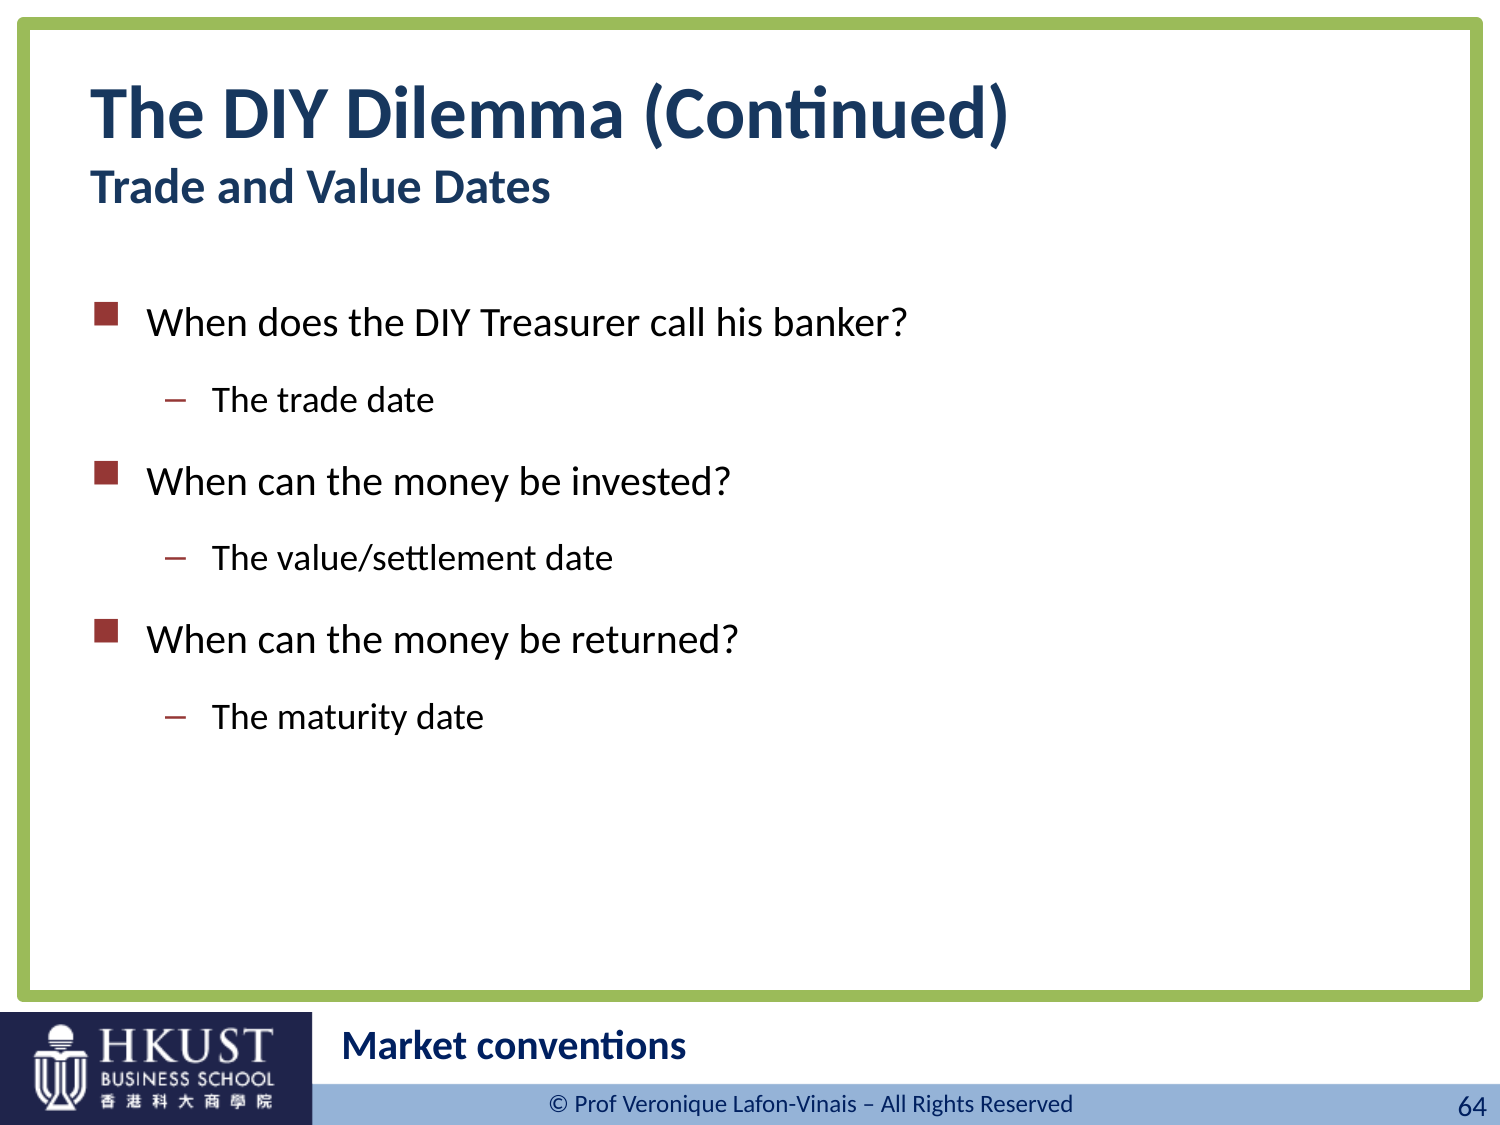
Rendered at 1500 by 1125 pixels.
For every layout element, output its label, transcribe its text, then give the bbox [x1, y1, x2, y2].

footer Market conventions [326, 1007, 1500, 1078]
title The DIY Dilemma (Continued) Trade and Value Dates [74, 44, 1426, 233]
list When does the DIY Treasurer call his banker? The trade date When can the money be invested? The value/settlement date When can the money be returned? The maturity date [74, 262, 1426, 976]
picture [0, 1012, 1500, 1125]
slide_number 64 [1351, 1080, 1500, 1125]
